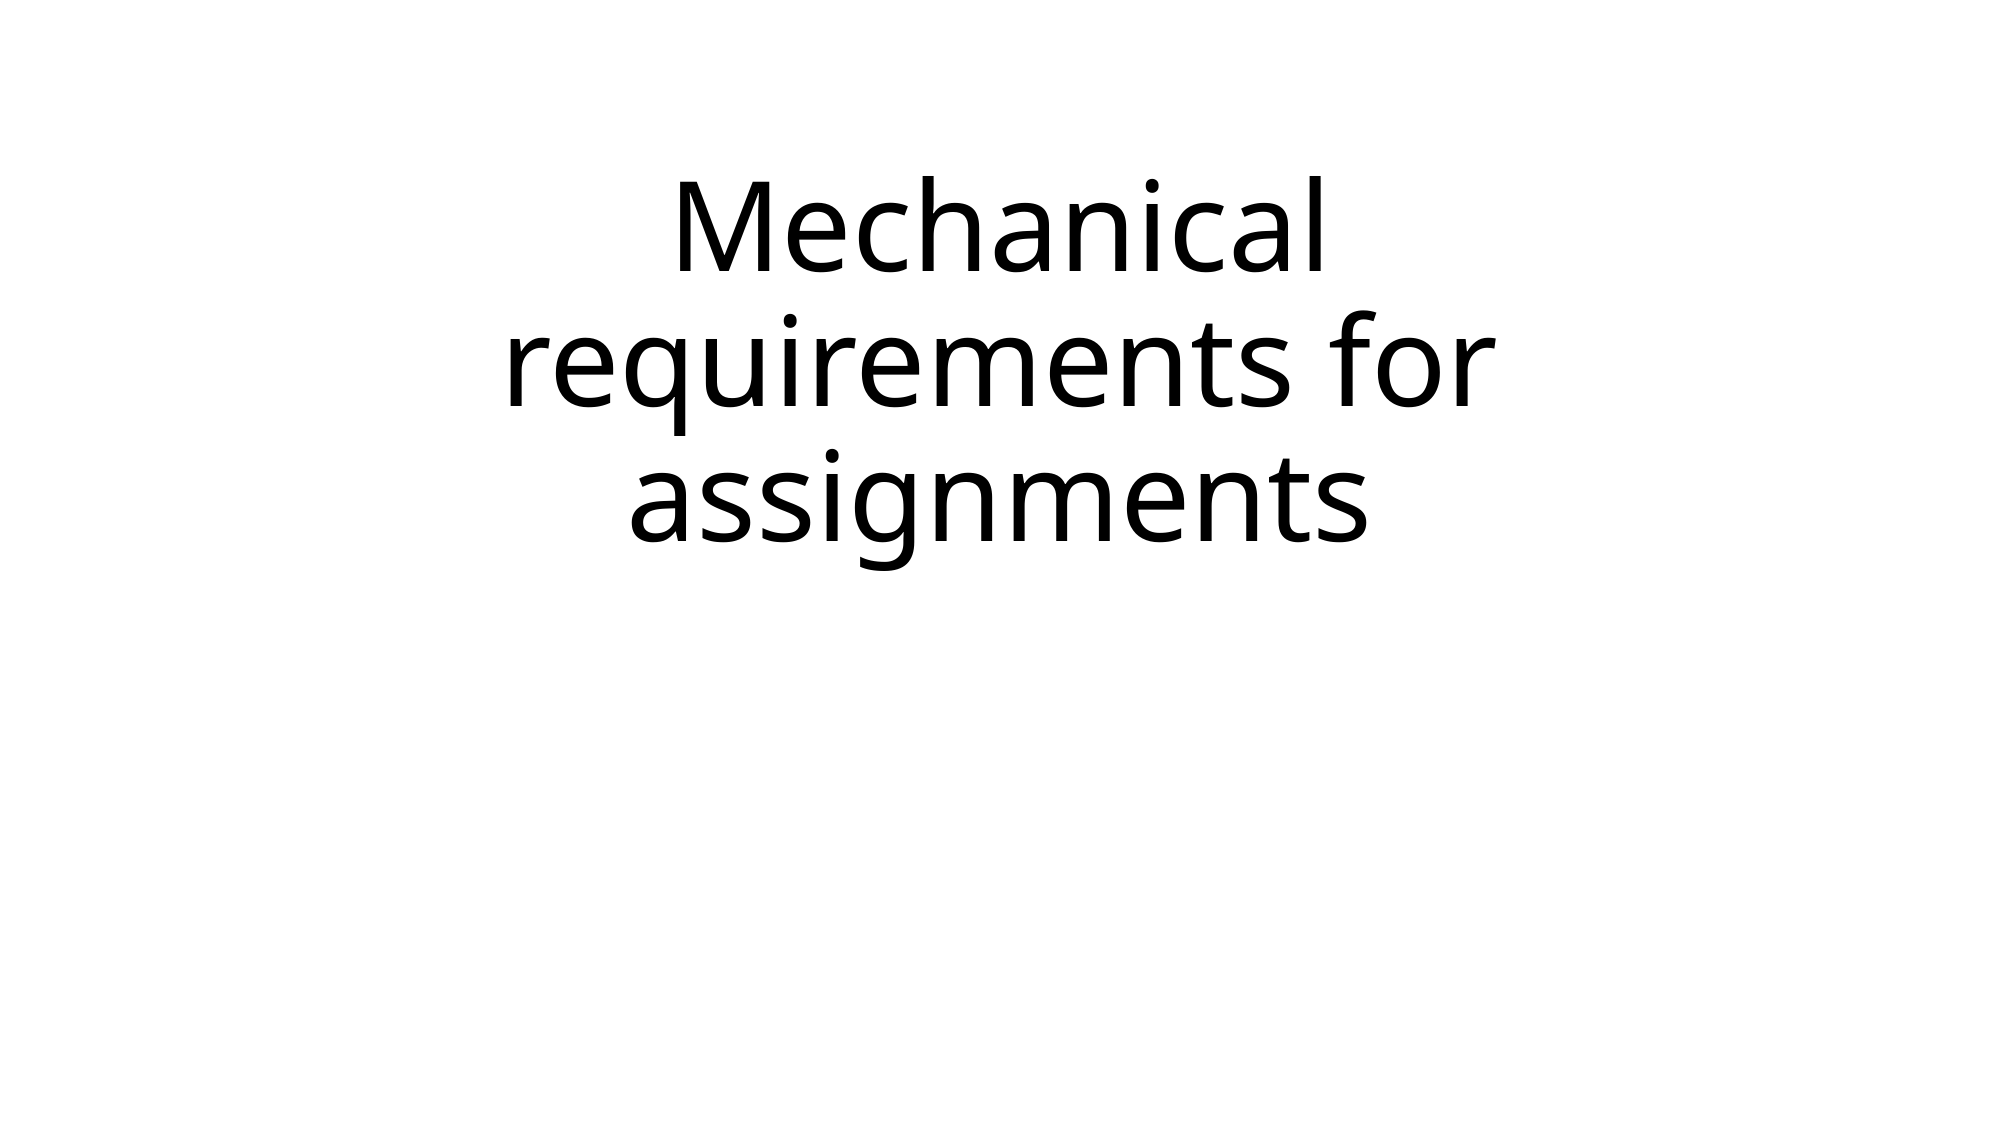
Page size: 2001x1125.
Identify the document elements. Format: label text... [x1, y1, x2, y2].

title Mechanical requirements for assignments [249, 184, 1750, 576]
